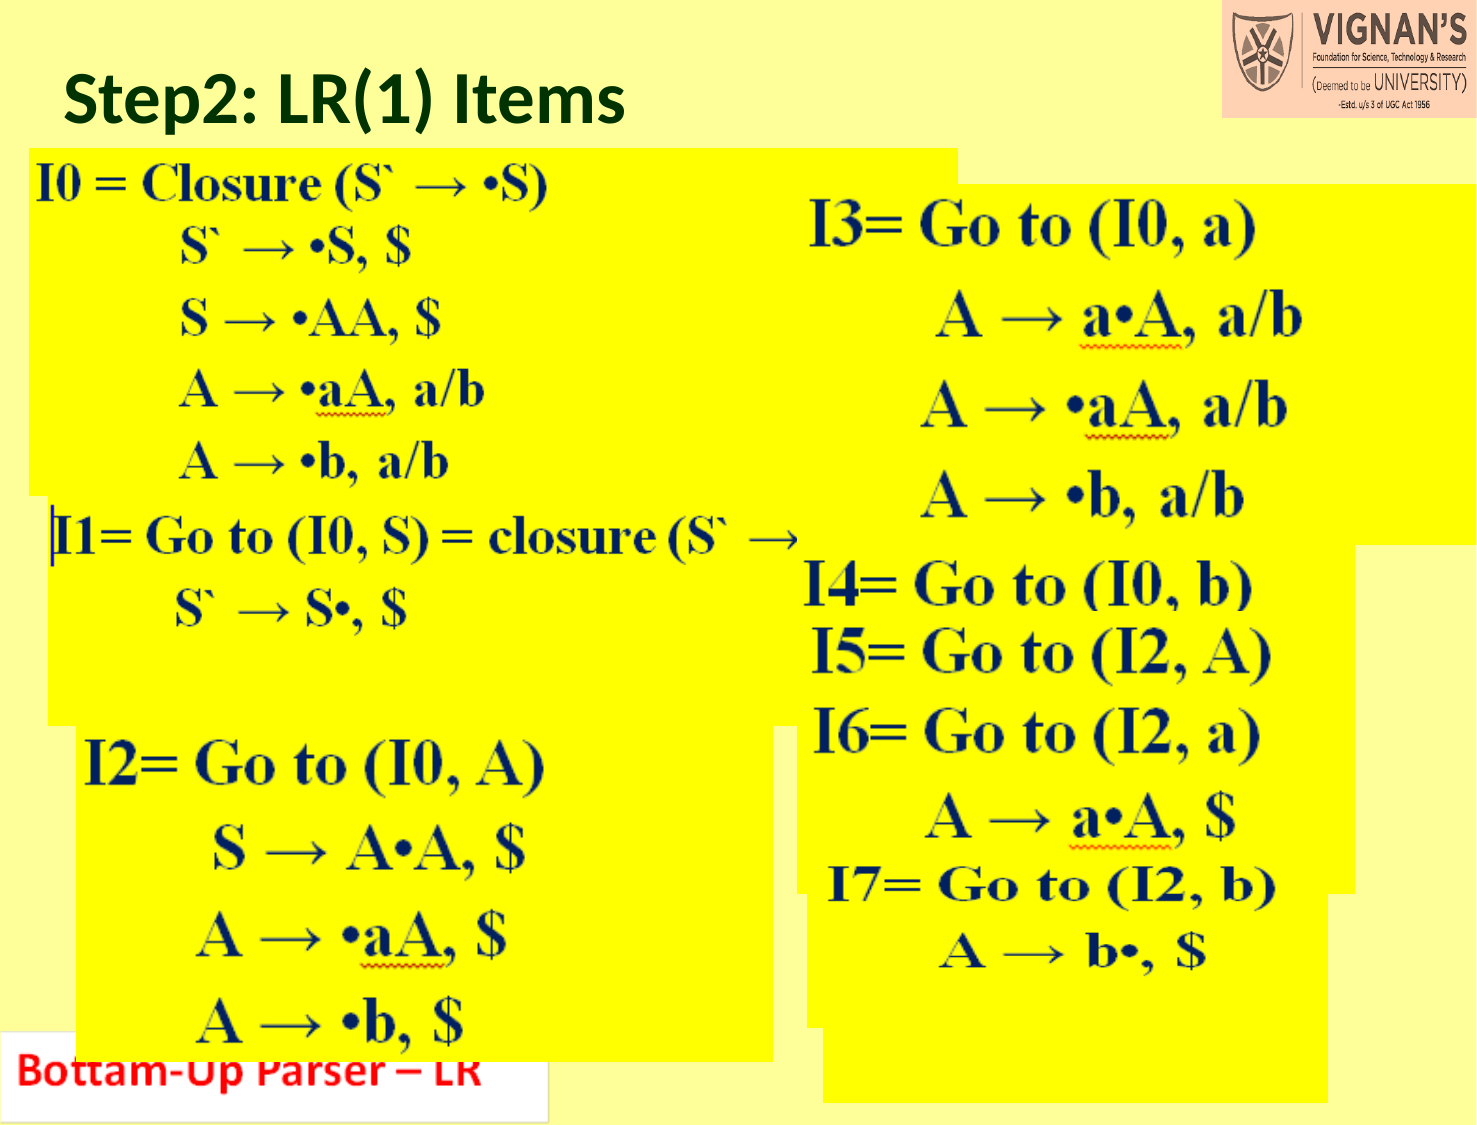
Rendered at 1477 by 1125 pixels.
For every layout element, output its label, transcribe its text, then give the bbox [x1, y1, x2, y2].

title Step2: LR(1) Items [48, 0, 1378, 182]
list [29, 148, 958, 497]
picture [0, 184, 1477, 1125]
